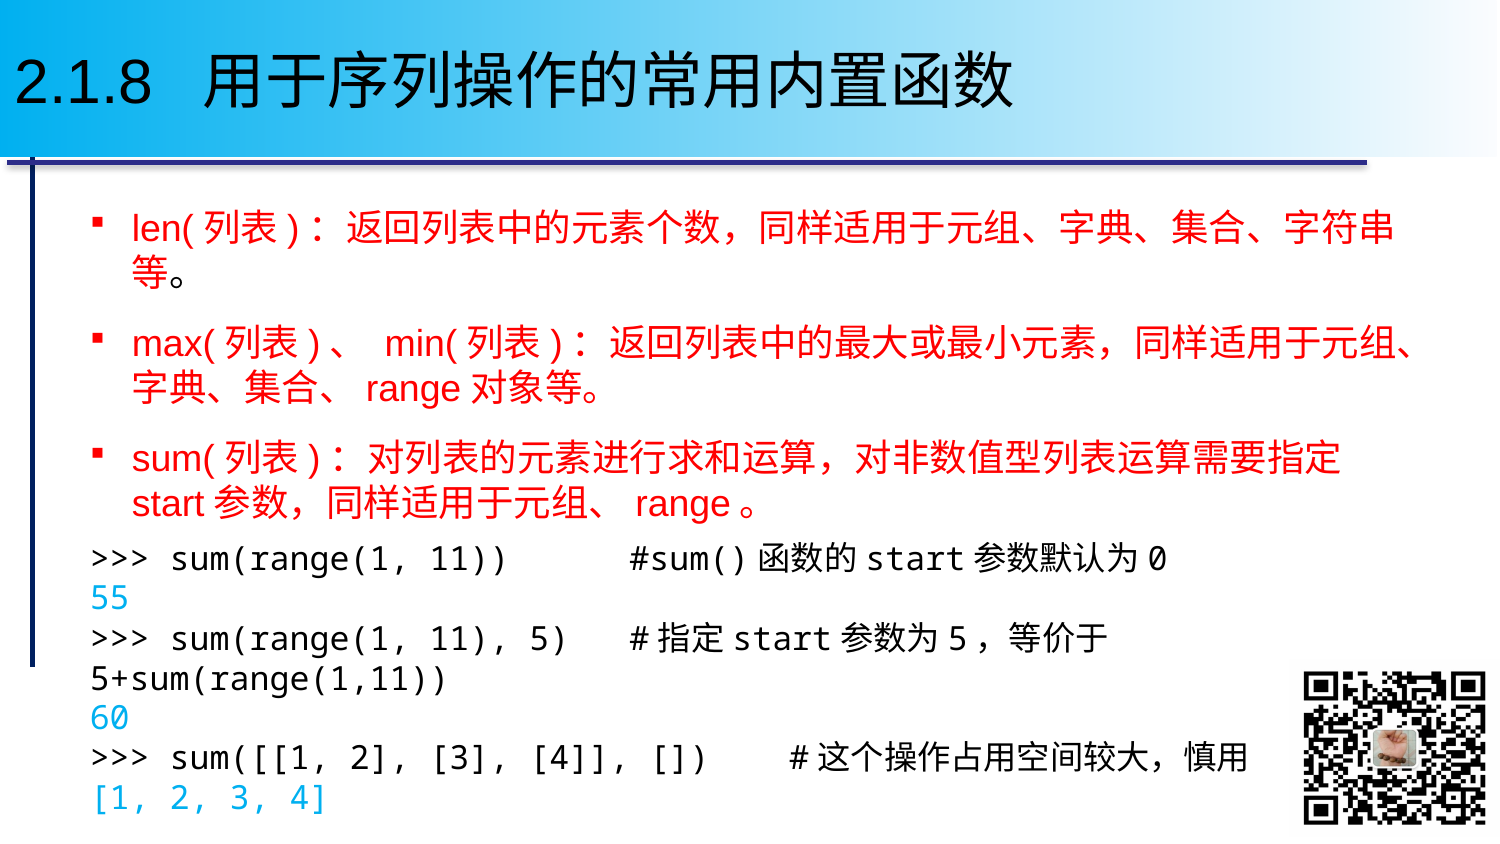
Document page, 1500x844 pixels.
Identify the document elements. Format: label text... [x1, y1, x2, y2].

picture [1289, 659, 1500, 837]
list len(列表)：返回列表中的元素个数，同样适用于元组、字典、集合、字符串等。 max(列表)、 min(列表)：返回列表中的最大或最小元素，同样适用于元组、字典、集合、range对象等。 sum(列表)：对列表的元素进行求和运算，对非数值型列表运算需要指定start参数，同样适用于元组、range。 >>> sum(range(1, 11)) #sum()函数的start参数默认为0 55 >>> sum(range(1, 11), 5) #指定start参数为5，等价于5+sum(range(1,11)) 60 >>> sum([[1, 2], [3], [4]], []) #这个操作占用空间较大，慎用 [1, 2, 3, 4] [74, 196, 1426, 755]
title 2.1.8 用于序列操作的常用内置函数 [0, 0, 1497, 158]
